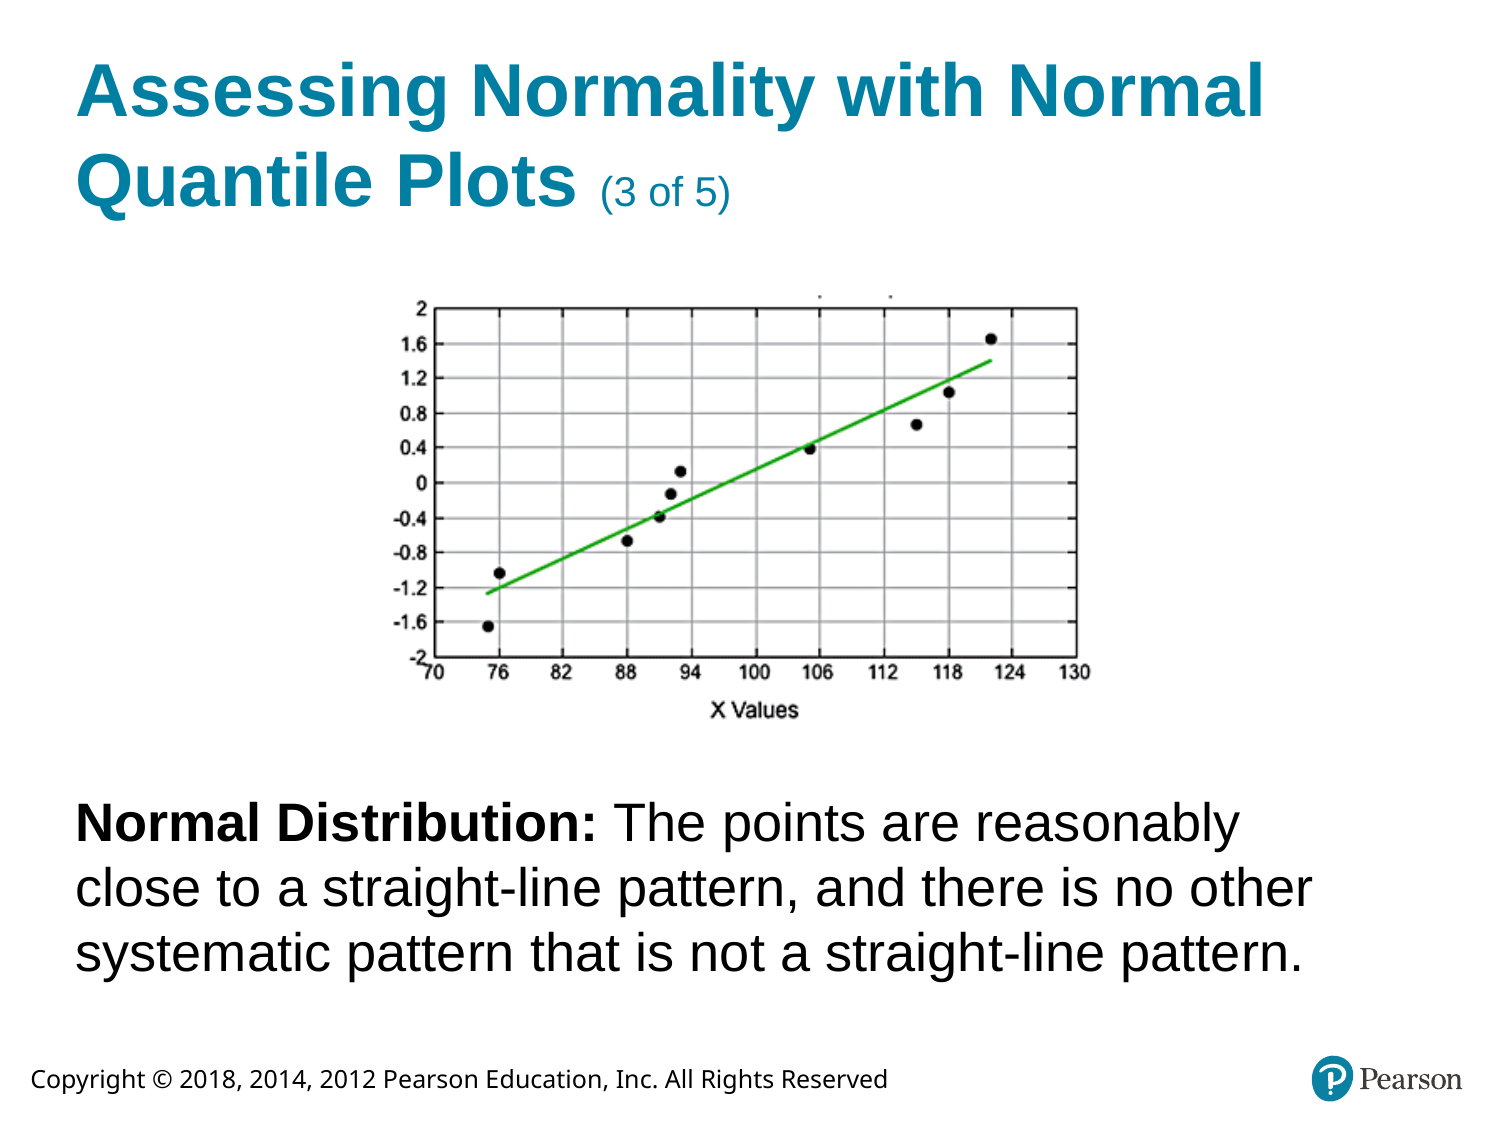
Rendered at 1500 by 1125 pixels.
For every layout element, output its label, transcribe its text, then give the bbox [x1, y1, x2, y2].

picture [362, 278, 1113, 731]
list Normal Distribution: The points are reasonably close to a straight-line pattern, and there is no other systematic pattern that is not a straight-line pattern. [75, 787, 1375, 1005]
title Assessing Normality with Normal Quantile Plots (3 of 5) [75, 41, 1400, 222]
